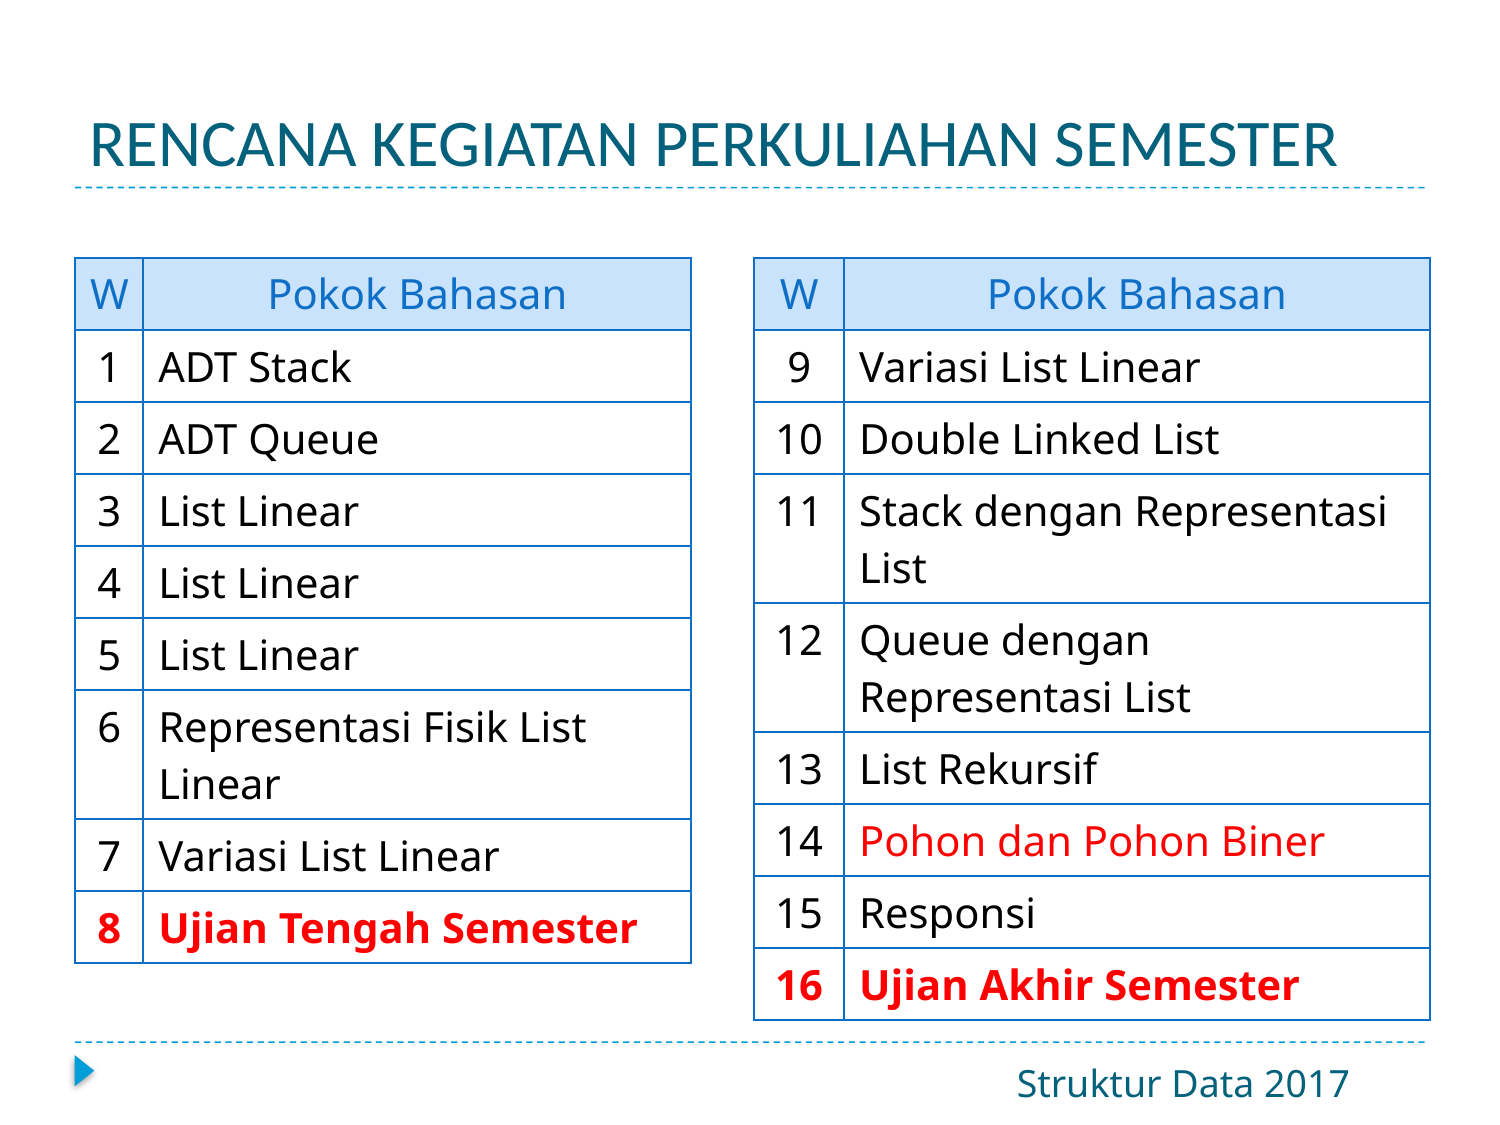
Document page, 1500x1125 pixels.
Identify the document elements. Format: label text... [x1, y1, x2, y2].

table_cell 11 [755, 475, 843, 602]
table_cell 10 [755, 403, 843, 473]
table_cell Stack dengan Representasi List [845, 475, 1429, 602]
table_header W [76, 259, 142, 329]
table_cell ADT Stack [144, 331, 690, 401]
table_cell Variasi List Linear [845, 331, 1429, 401]
table_cell 13 [755, 733, 843, 803]
table_cell List Linear [144, 619, 690, 689]
table_cell List Linear [144, 547, 690, 617]
table_cell 12 [755, 604, 843, 731]
table_header Pokok Bahasan [144, 259, 690, 329]
table_cell Representasi Fisik List Linear [144, 691, 690, 818]
title RENCANA KEGIATAN PERKULIAHAN SEMESTER [75, 24, 1425, 188]
table_cell 6 [76, 691, 142, 818]
table_cell 14 [755, 805, 843, 875]
table_cell List Rekursif [845, 733, 1429, 803]
table_cell 7 [76, 820, 142, 890]
table_cell 5 [76, 619, 142, 689]
table_cell Responsi [845, 877, 1429, 947]
table_cell Ujian Akhir Semester [845, 949, 1429, 1019]
table_cell Queue dengan Representasi List [845, 604, 1429, 731]
table_cell 3 [76, 475, 142, 545]
table_cell Ujian Tengah Semester [144, 892, 690, 962]
table_cell 9 [755, 331, 843, 401]
table_cell Pohon dan Pohon Biner [845, 805, 1429, 875]
table_cell 2 [76, 403, 142, 473]
table_cell 8 [76, 892, 142, 962]
table_cell 16 [755, 949, 843, 1019]
table_cell ADT Queue [144, 403, 690, 473]
table_header W [755, 259, 843, 329]
table_cell 4 [76, 547, 142, 617]
table_cell List Linear [144, 475, 690, 545]
table_cell 15 [755, 877, 843, 947]
table_cell 1 [76, 331, 142, 401]
table_header Pokok Bahasan [845, 259, 1429, 329]
table_cell Double Linked List [845, 403, 1429, 473]
table_cell Variasi List Linear [144, 820, 690, 890]
